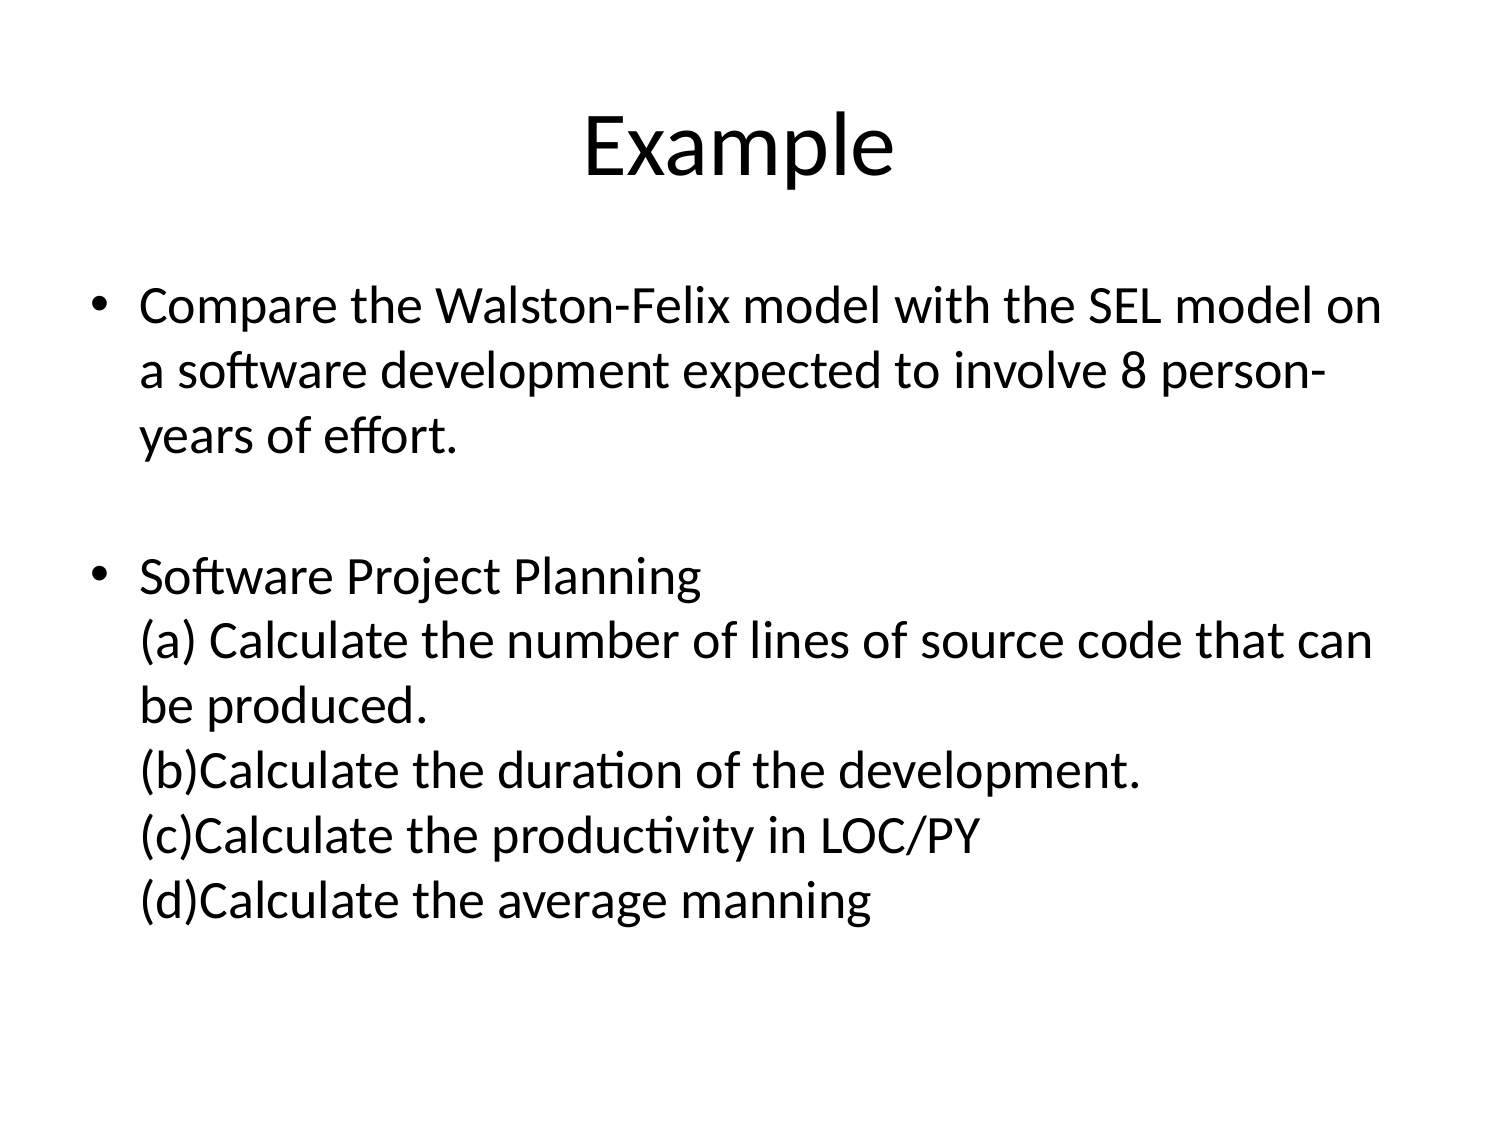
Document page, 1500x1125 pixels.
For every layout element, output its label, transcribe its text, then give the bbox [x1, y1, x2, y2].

title Example [75, 45, 1425, 233]
list Compare the Walston-Felix model with the SEL model on a software development expected to involve 8 person-years of effort. Software Project Planning (a) Calculate the number of lines of source code that can be produced. (b)Calculate the duration of the development. (c)Calculate the productivity in LOC/PY (d)Calculate the average manning [75, 262, 1425, 1005]
